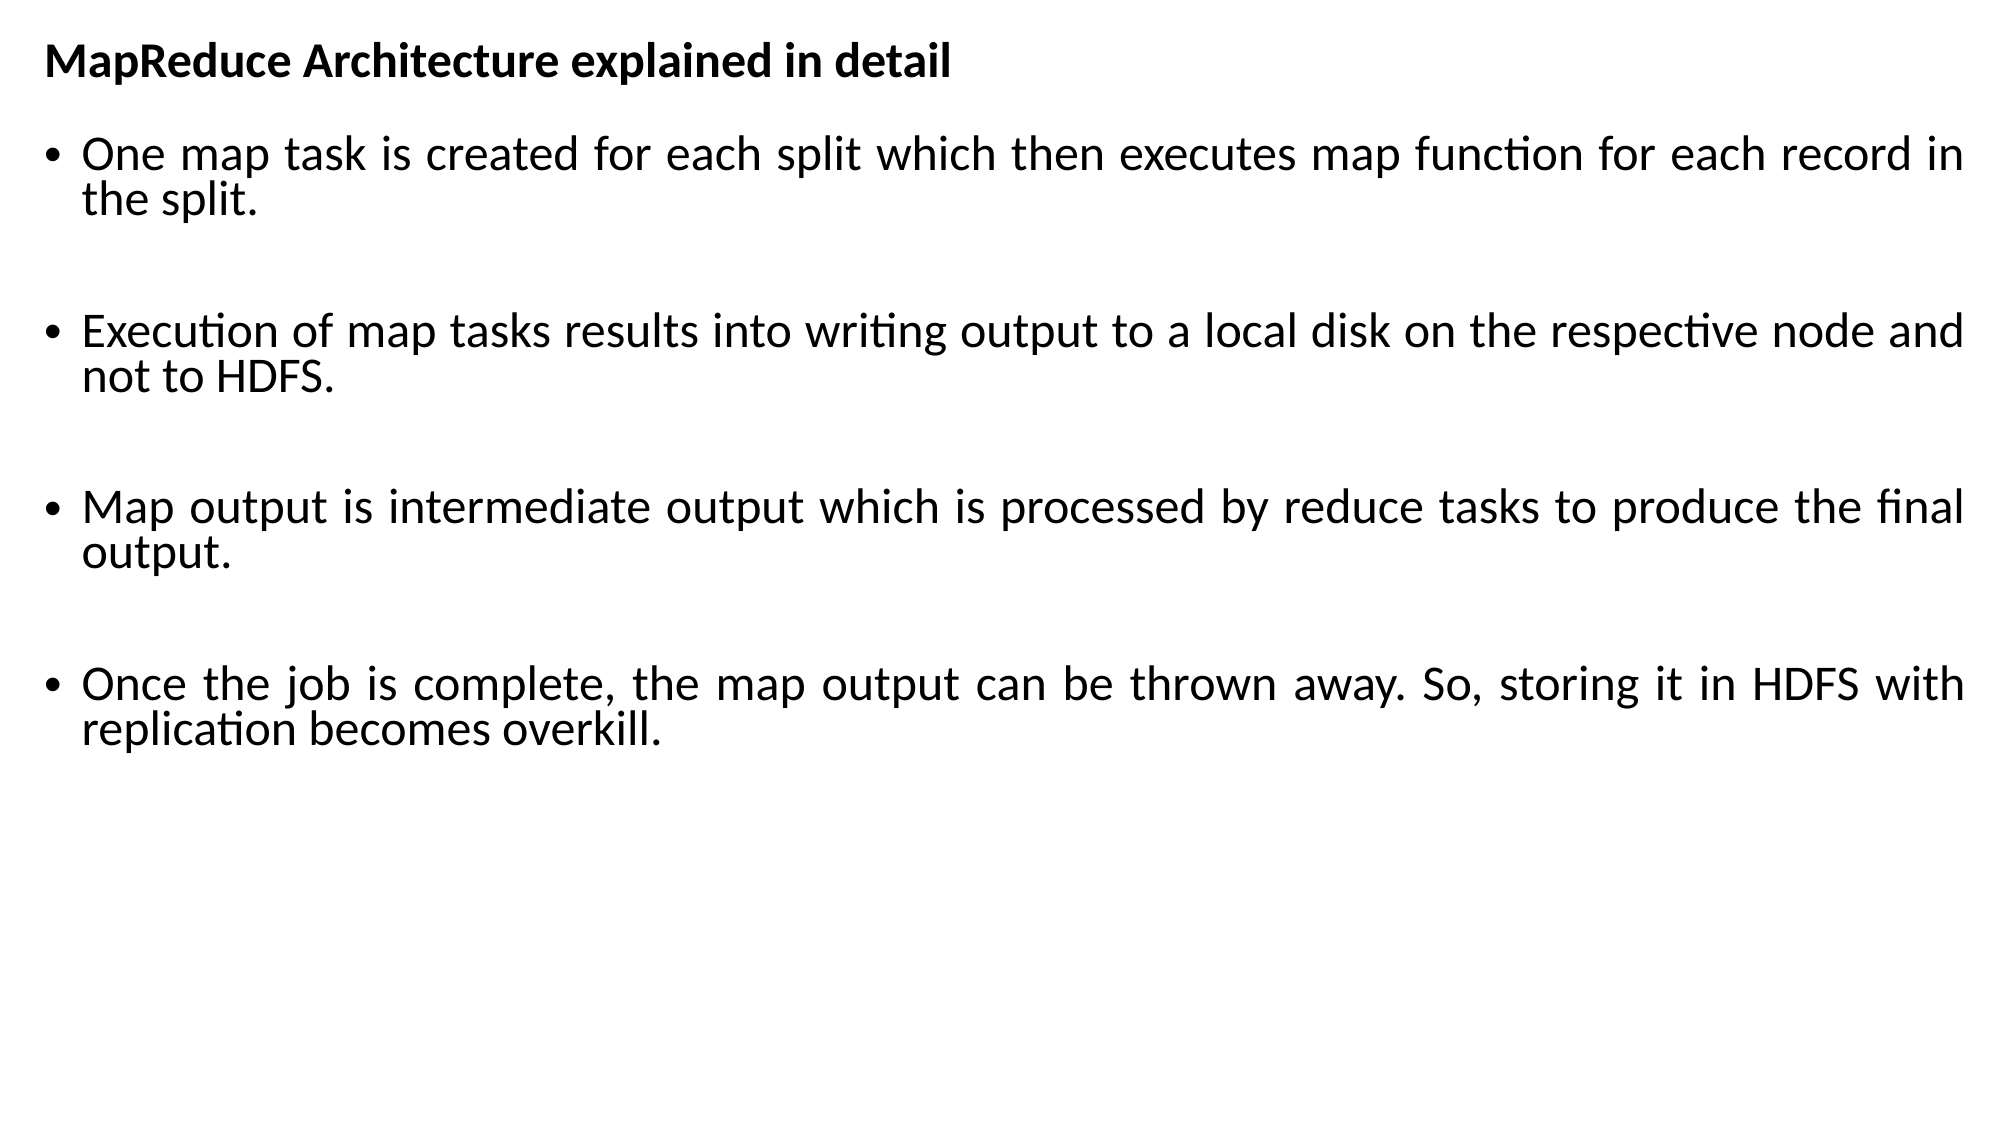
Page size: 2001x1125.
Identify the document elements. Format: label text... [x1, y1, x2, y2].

title MapReduce Architecture explained in detail [29, 22, 1982, 107]
list One map task is created for each split which then executes map function for each record in the split. Execution of map tasks results into writing output to a local disk on the respective node and not to HDFS. Map output is intermediate output which is processed by reduce tasks to produce the final output. Once the job is complete, the map output can be thrown away. So, storing it in HDFS with replication becomes overkill. [29, 127, 1982, 1090]
